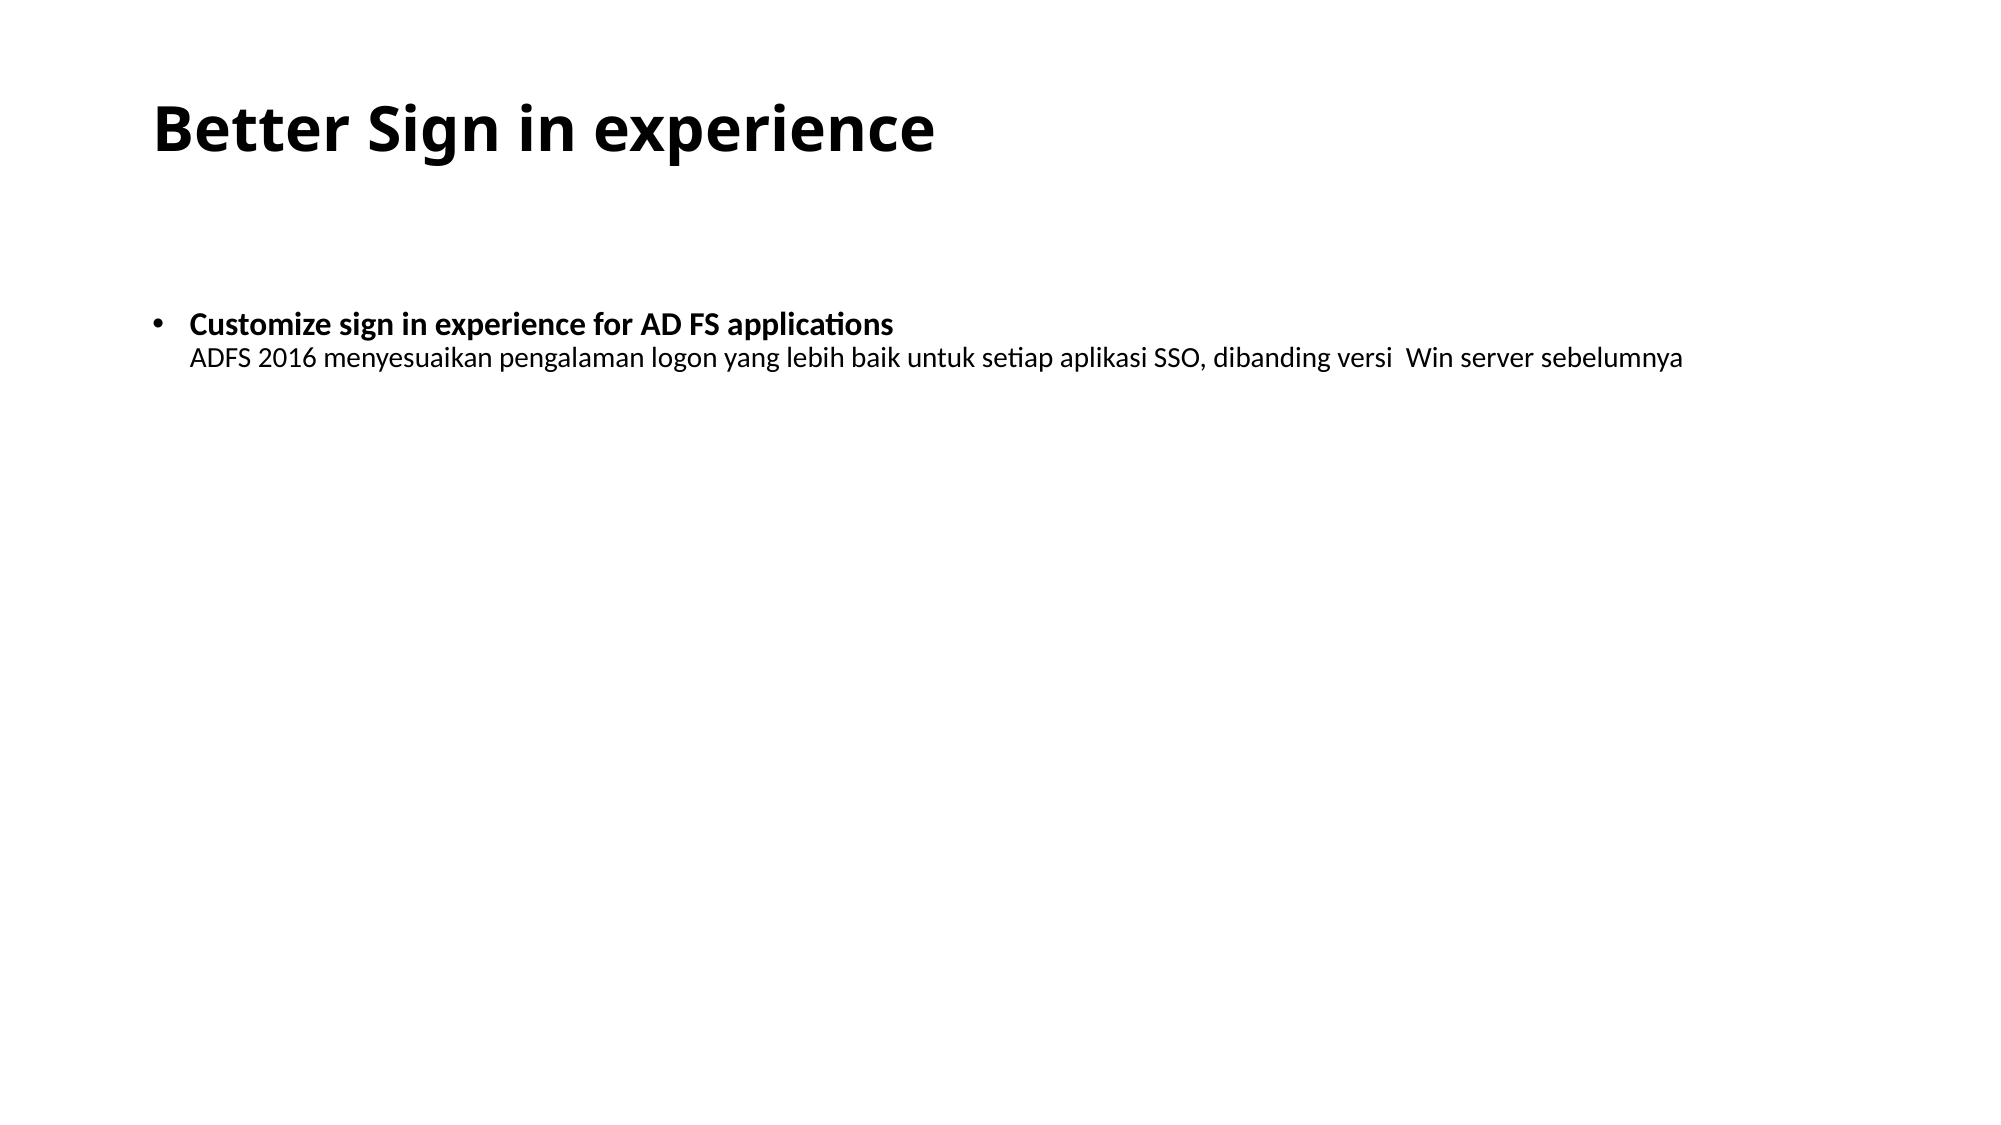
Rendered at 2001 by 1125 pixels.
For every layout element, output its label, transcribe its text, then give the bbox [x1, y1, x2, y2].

list Customize sign in experience for AD FS applications ADFS 2016 menyesuaikan pengalaman logon yang lebih baik untuk setiap aplikasi SSO, dibanding versi Win server sebelumnya [137, 299, 1863, 1014]
title Better Sign in experience [137, 59, 1863, 278]
